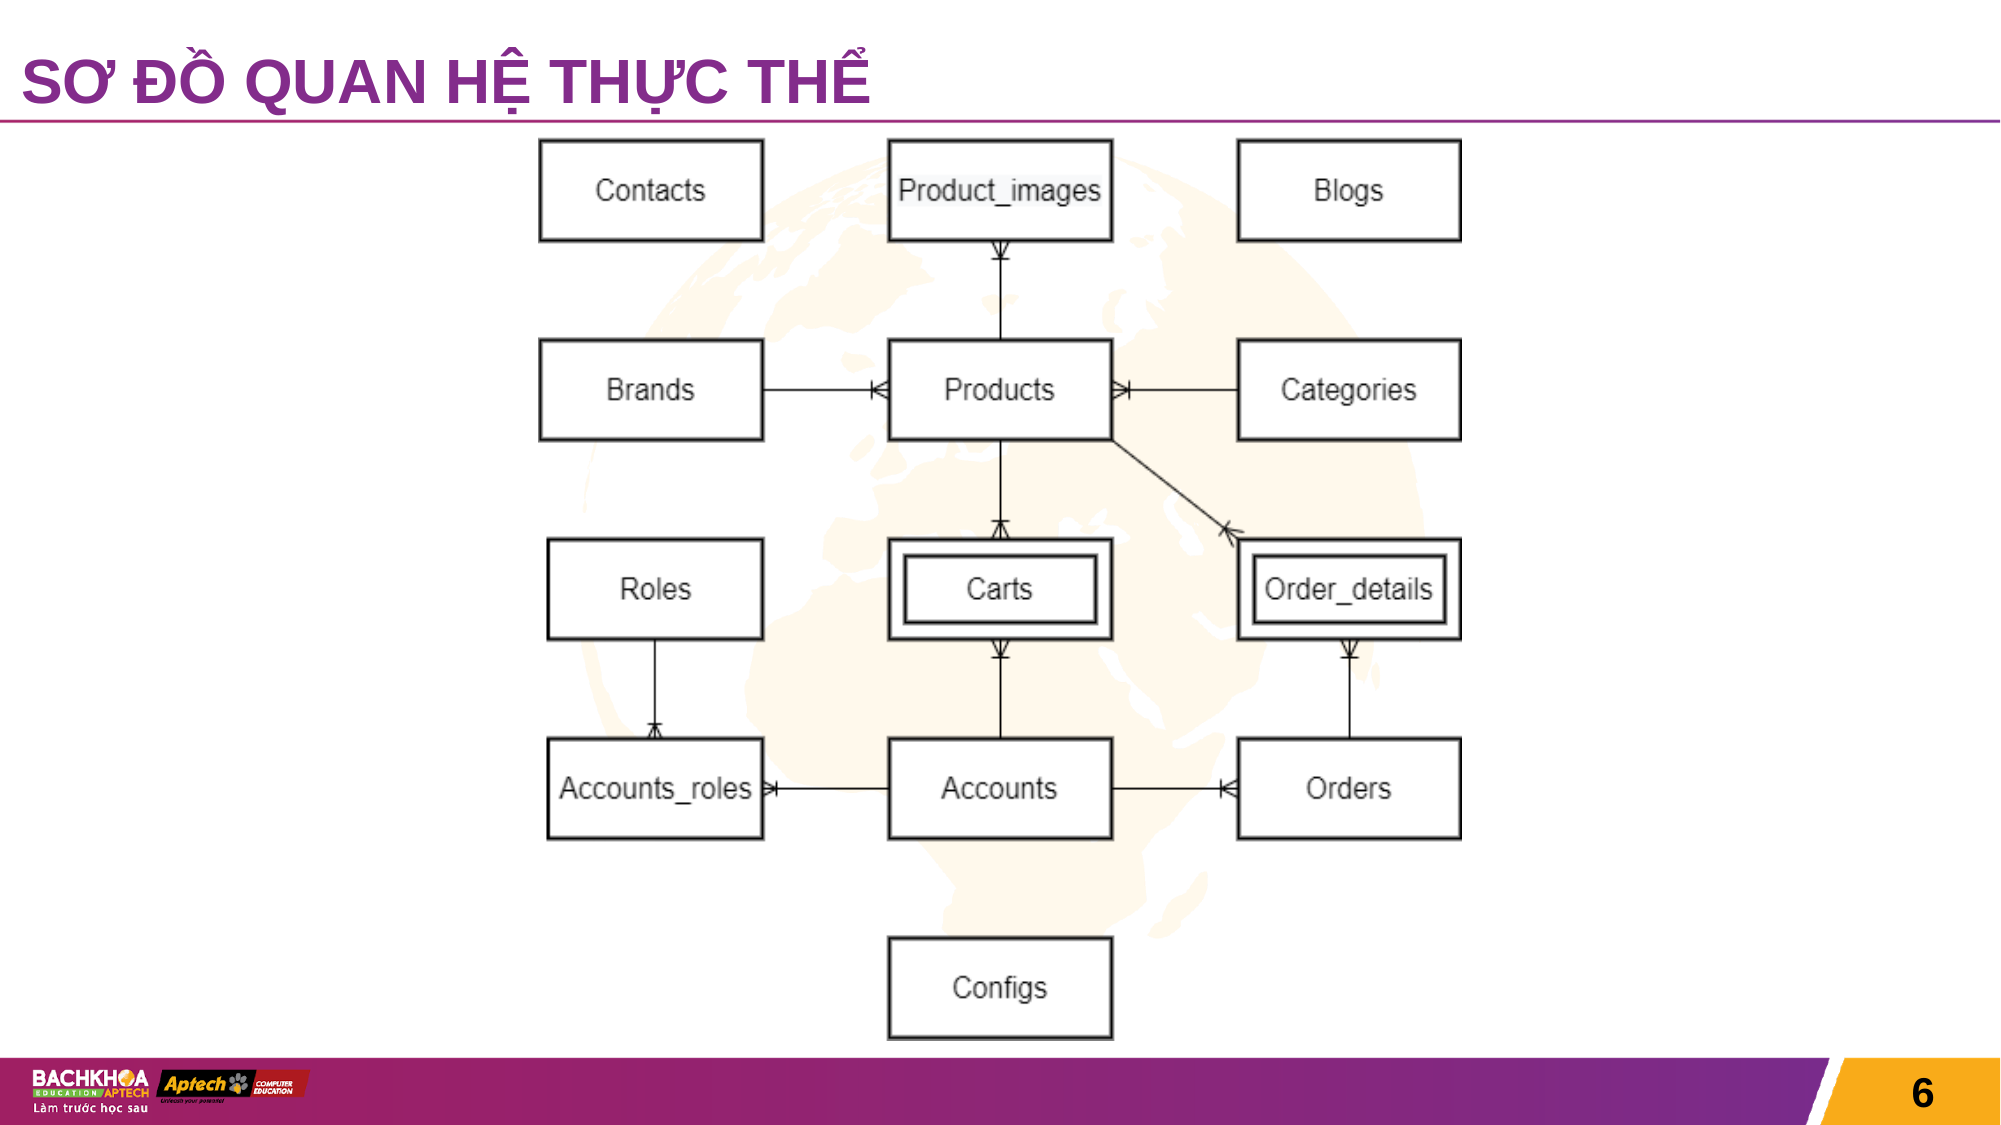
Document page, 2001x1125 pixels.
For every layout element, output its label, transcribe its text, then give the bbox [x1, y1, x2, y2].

title SƠ ĐỒ QUAN HỆ THỰC THỂ [6, 0, 1732, 168]
picture [0, 0, 2001, 1125]
slide_number 6 [1500, 1060, 1950, 1121]
